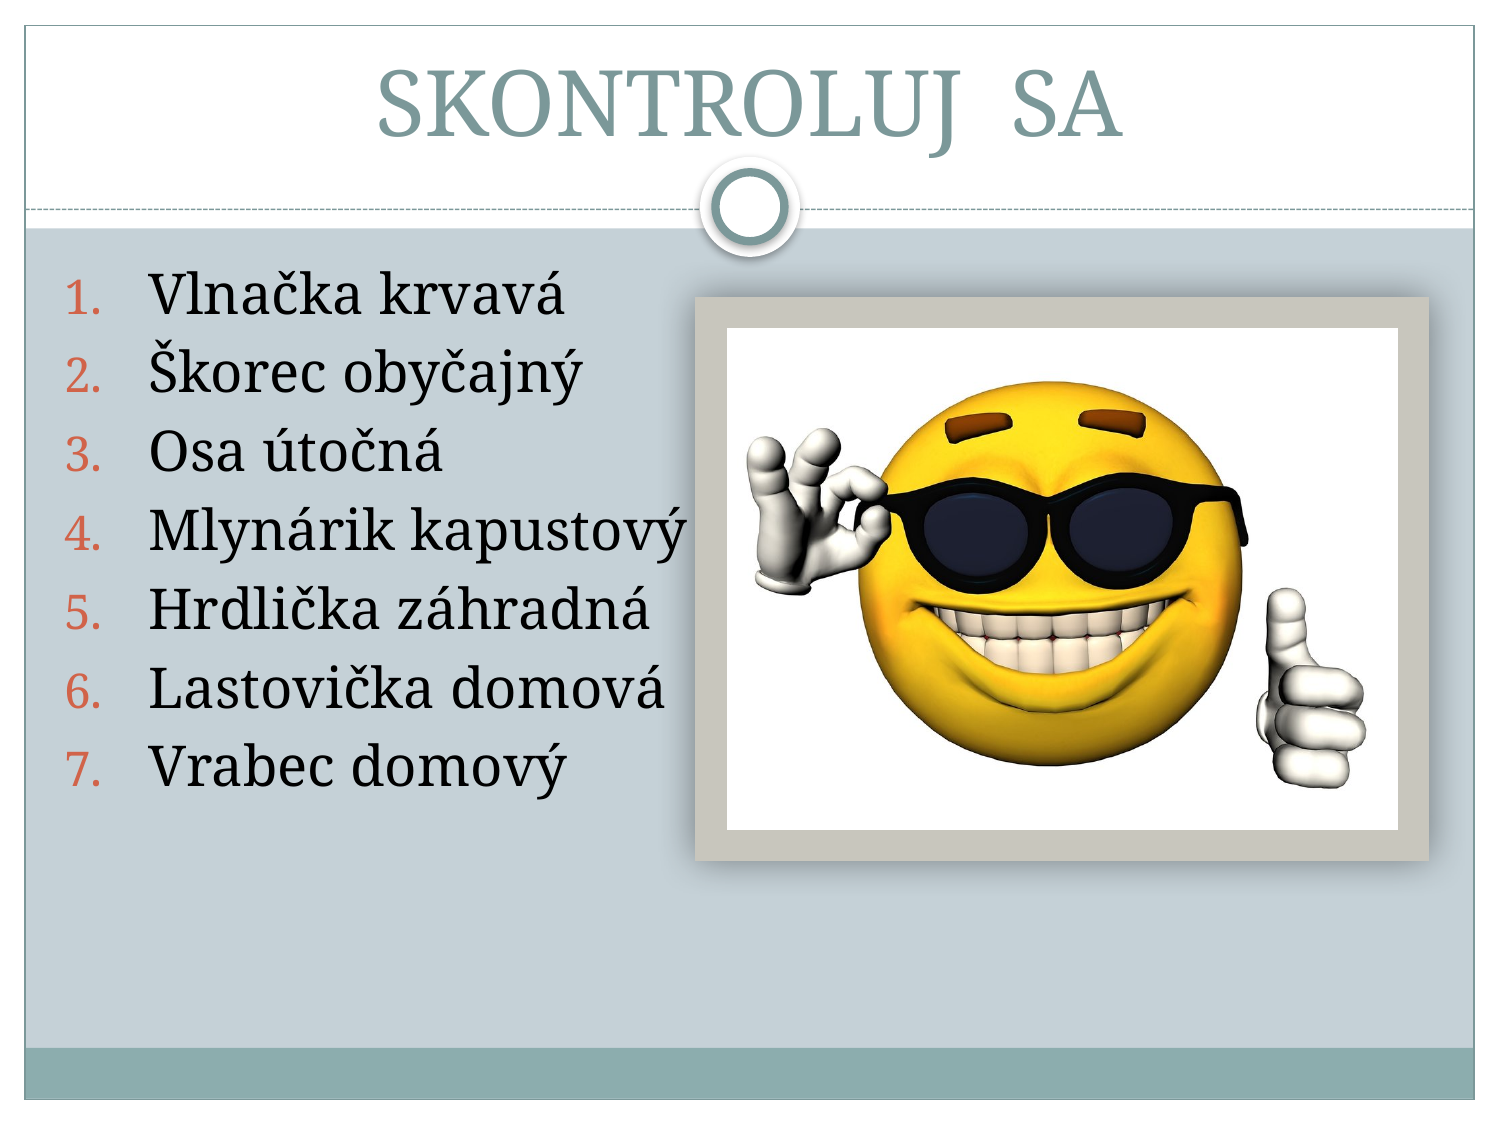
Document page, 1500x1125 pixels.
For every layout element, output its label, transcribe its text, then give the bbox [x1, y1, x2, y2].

picture [726, 327, 1399, 830]
list Vlnačka krvavá Škorec obyčajný Osa útočná Mlynárik kapustový Hrdlička záhradná Lastovička domová Vrabec domový [49, 250, 1445, 1001]
title SKONTROLUJ SA [49, 37, 1450, 162]
